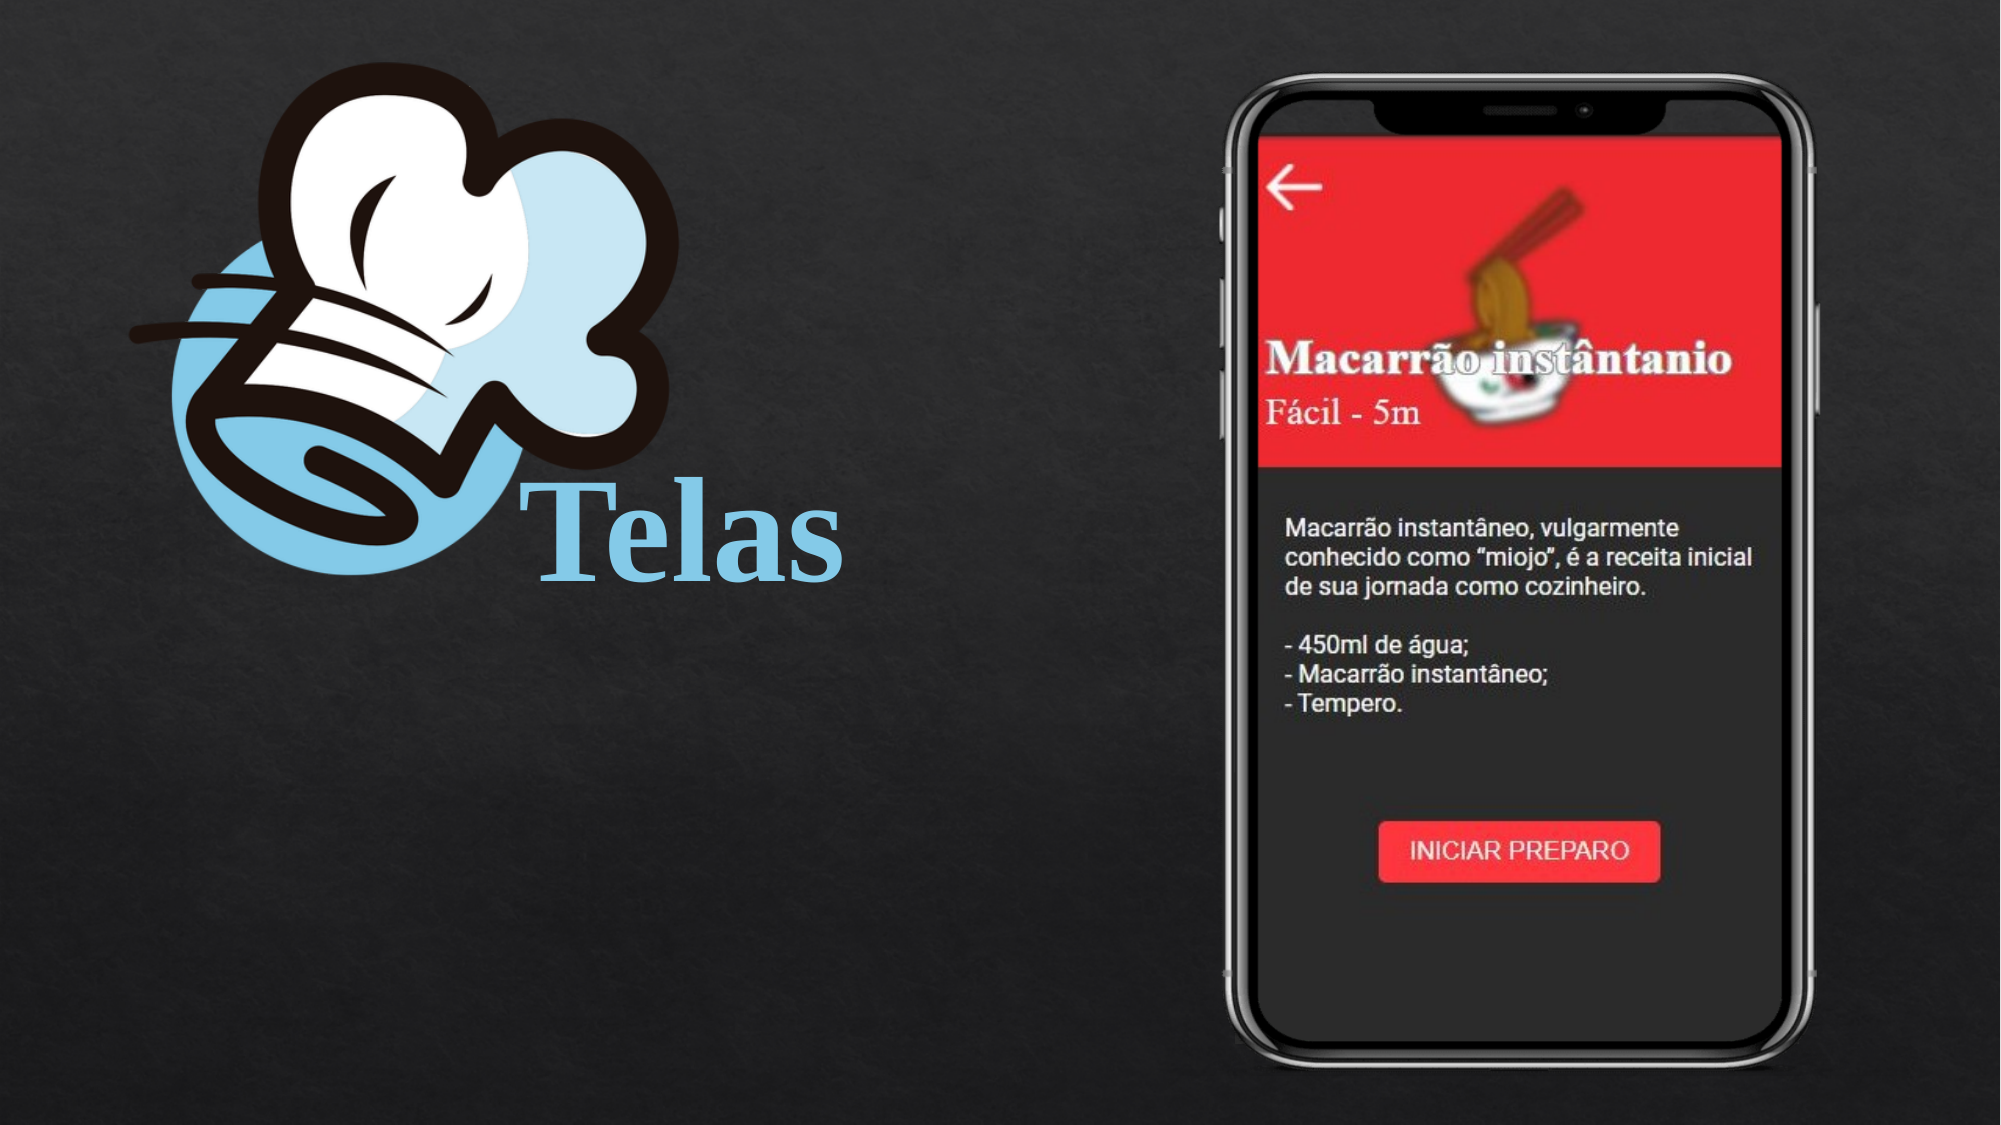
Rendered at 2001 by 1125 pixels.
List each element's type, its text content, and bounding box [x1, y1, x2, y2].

picture [104, 19, 704, 619]
text_box Telas [503, 424, 895, 664]
picture [1105, 71, 1930, 1076]
